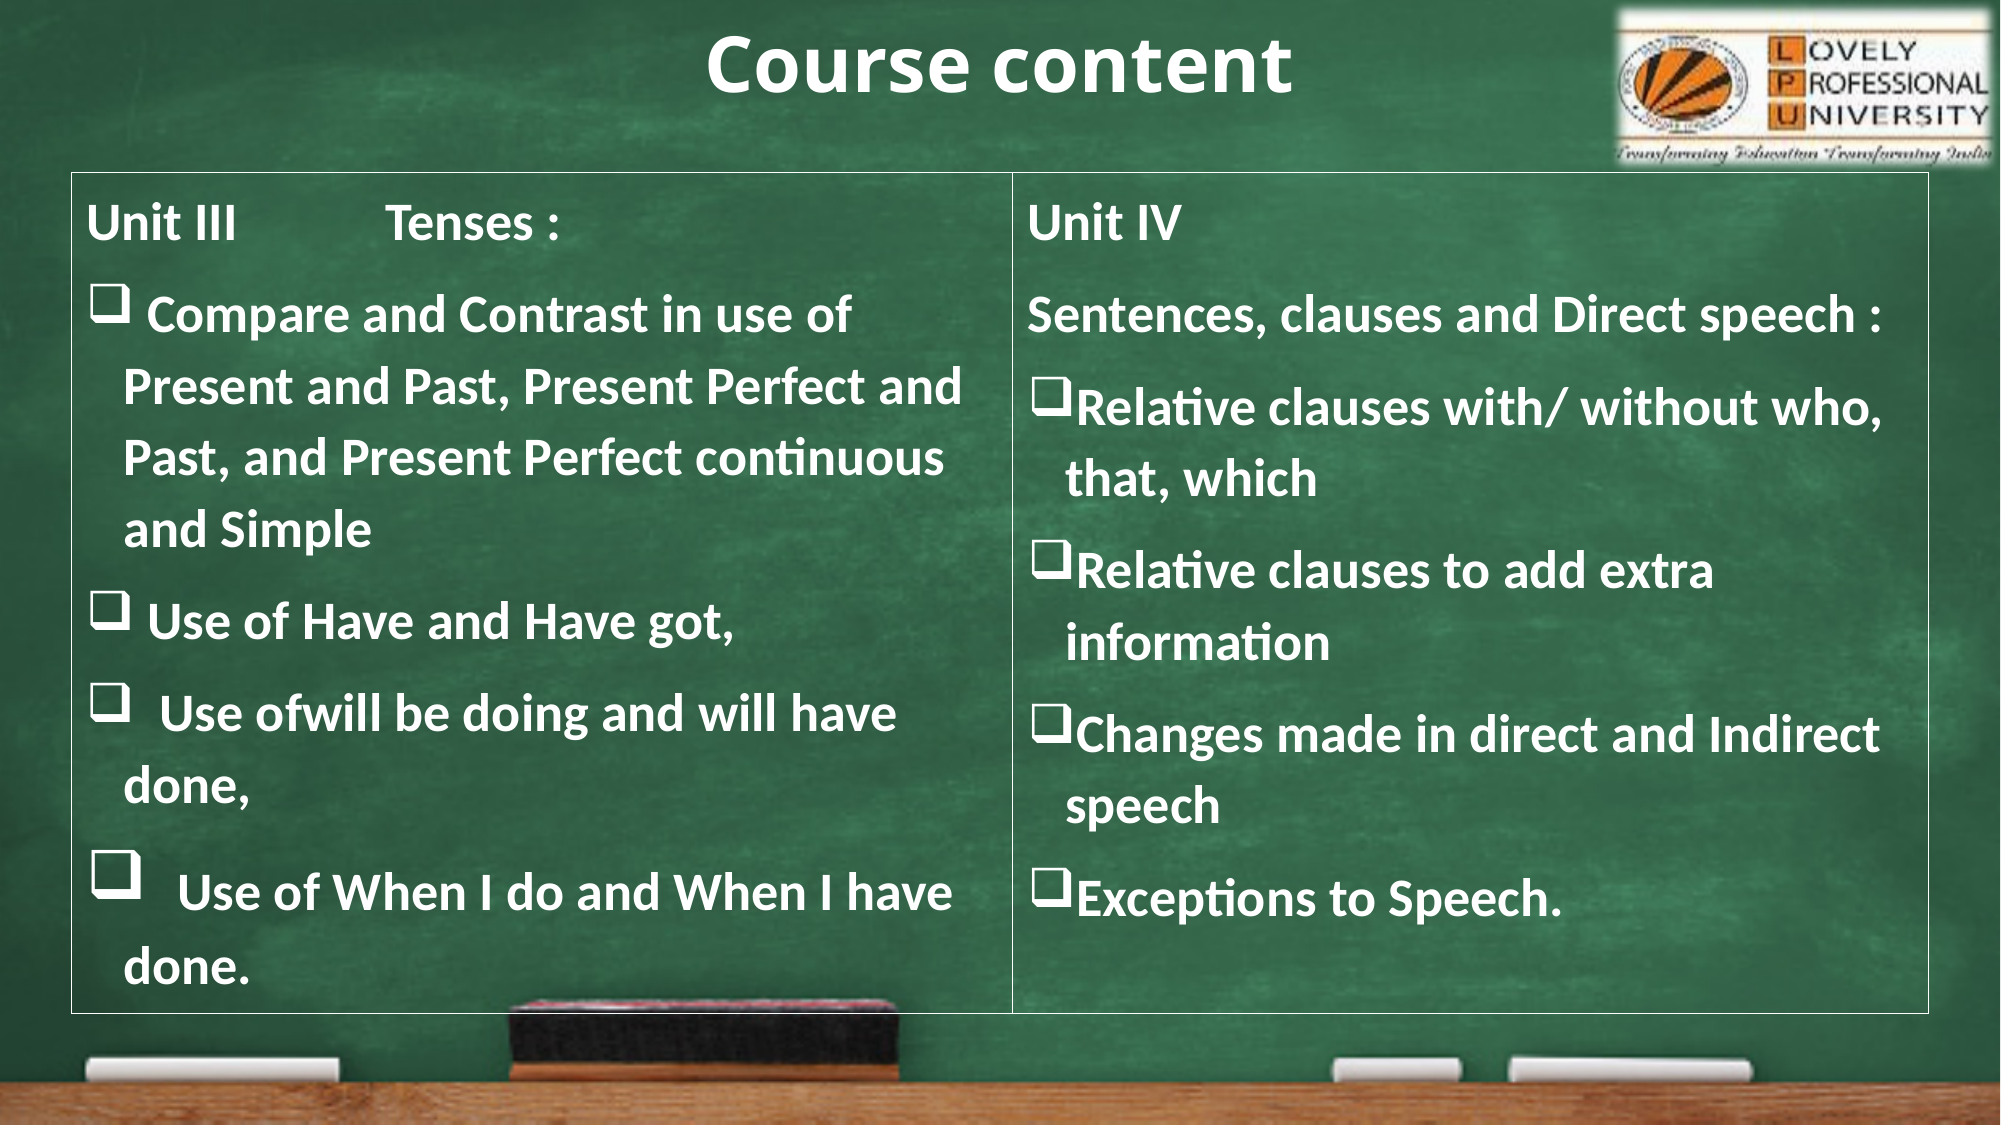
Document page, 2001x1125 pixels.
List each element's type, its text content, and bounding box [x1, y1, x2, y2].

list Unit IV Sentences, clauses and Direct speech : Relative clauses with/ without who, that, which Relative clauses to add extra information Changes made in direct and Indirect speech Exceptions to Speech. [1012, 172, 1929, 1014]
list Unit III Tenses : Compare and Contrast in use of Present and Past, Present Perfect and Past, and Present Perfect continuous and Simple Use of Have and Have got, Use ofwill be doing and will have done, Use of When I do and When I have done. [71, 172, 1012, 1014]
picture [0, 0, 2001, 1125]
title Course content [137, 17, 1609, 118]
